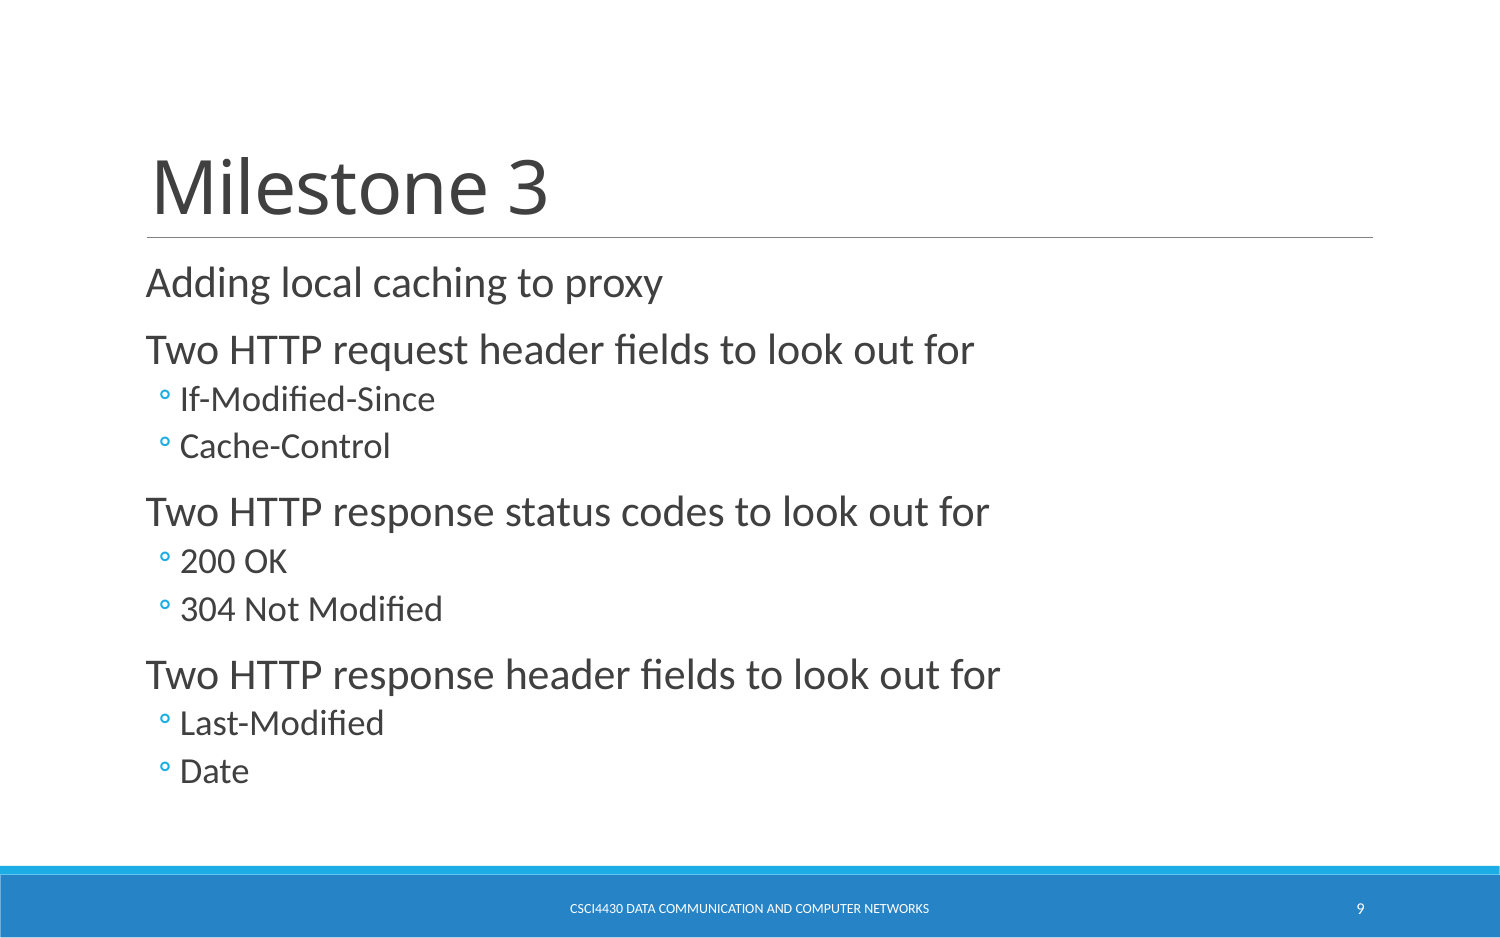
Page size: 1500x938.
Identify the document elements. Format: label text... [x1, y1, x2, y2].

list Adding local caching to proxy Two HTTP request header fields to look out for If-Modified-Since Cache-Control Two HTTP response status codes to look out for 200 OK 304 Not Modified Two HTTP response header fields to look out for Last-Modified Date [135, 252, 1373, 803]
slide_number 9 [1218, 883, 1380, 933]
title Milestone 3 [135, 39, 1373, 238]
footer CSCI4430 Data Communication and Computer Networks [453, 883, 1047, 933]
